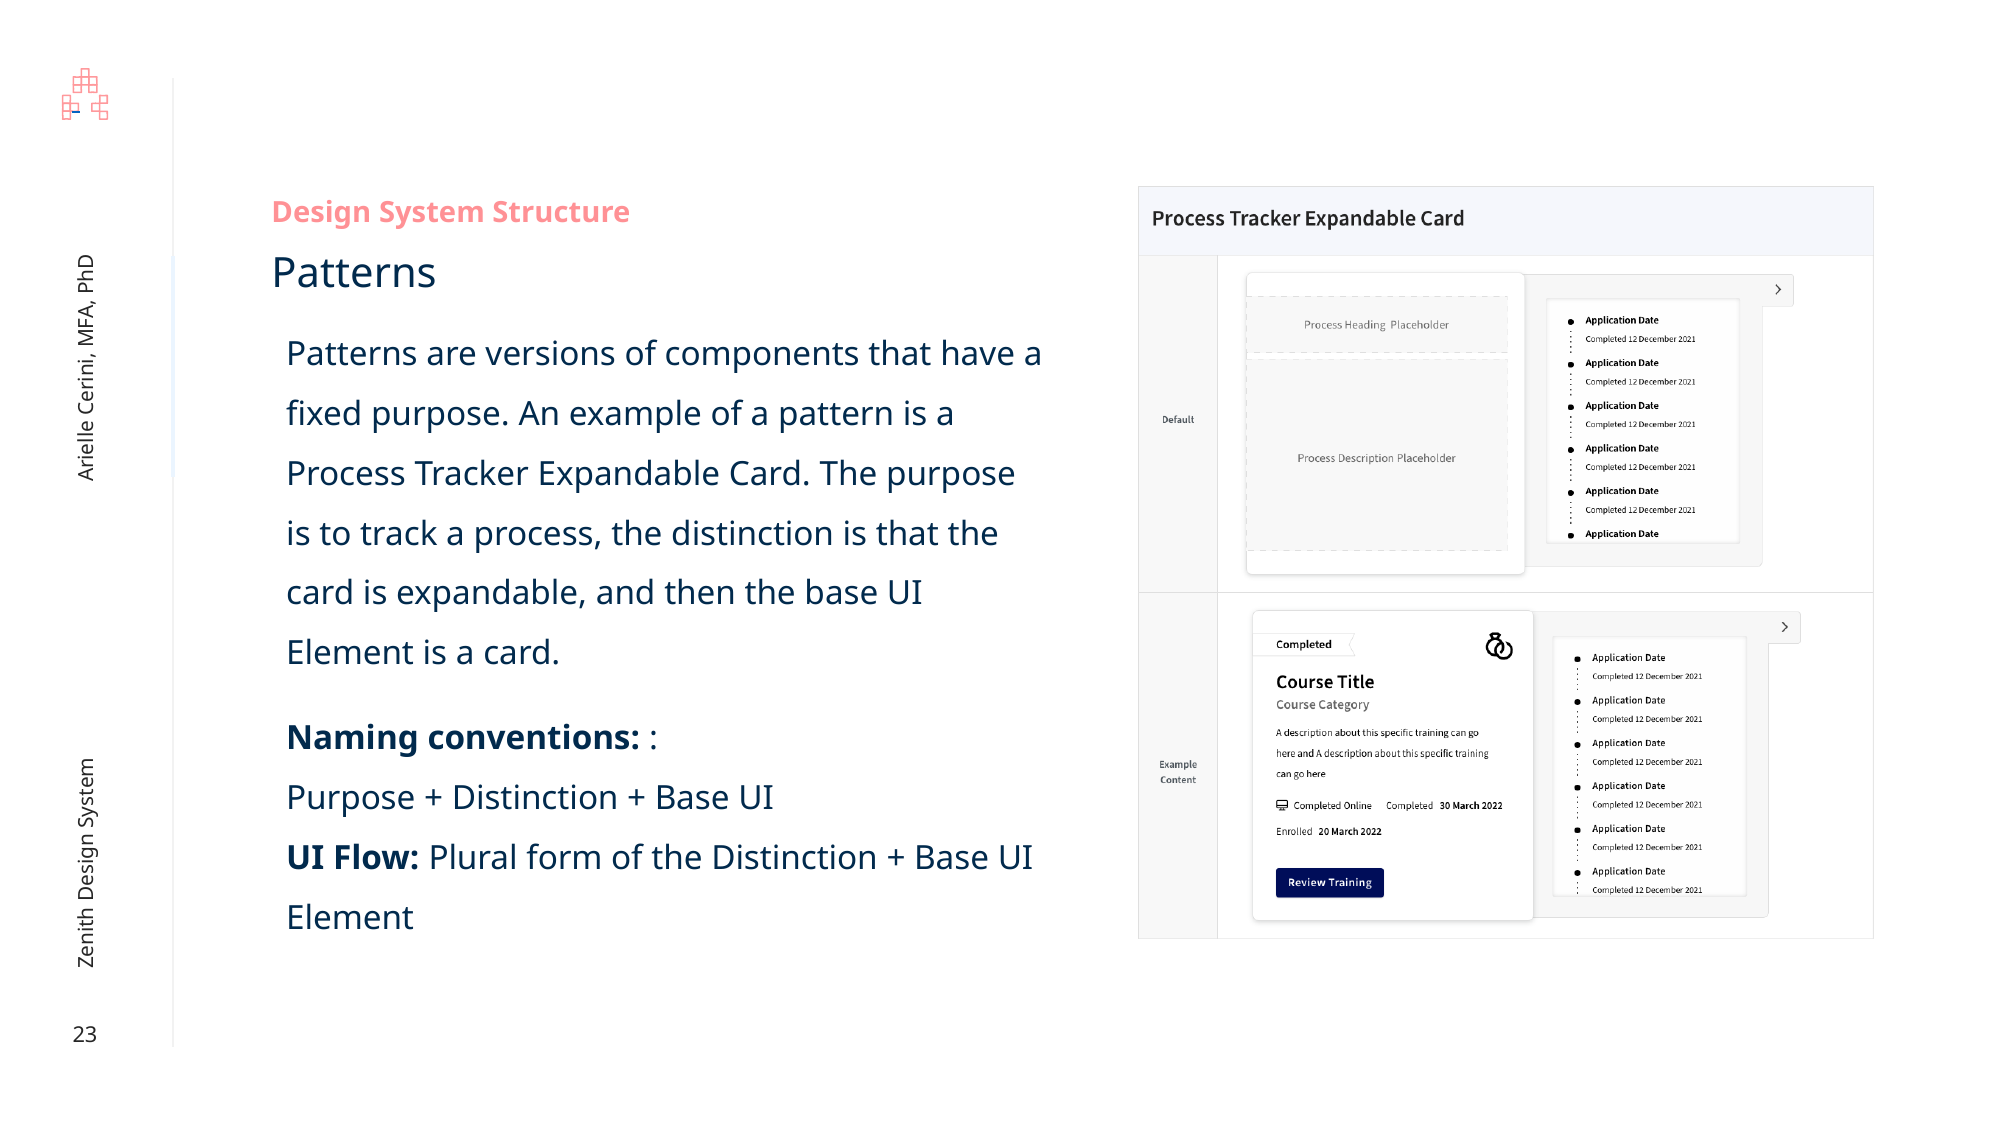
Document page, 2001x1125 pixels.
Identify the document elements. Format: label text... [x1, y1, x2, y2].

text_box Patterns [271, 235, 1138, 297]
picture [1138, 186, 1874, 939]
text_box Design System Structure [271, 175, 1732, 229]
text_box Patterns are versions of components that have a fixed purpose. An example of a pattern is a Process Tracker Expandable Card. The purpose is to track a process, the distinction is that the card is expandable, and then the base UI Element is a card. Naming conventions: : Purpose + Distinction + Base UI UI Flow: Plural form of the Distinction + Base UI Element [271, 304, 1063, 944]
